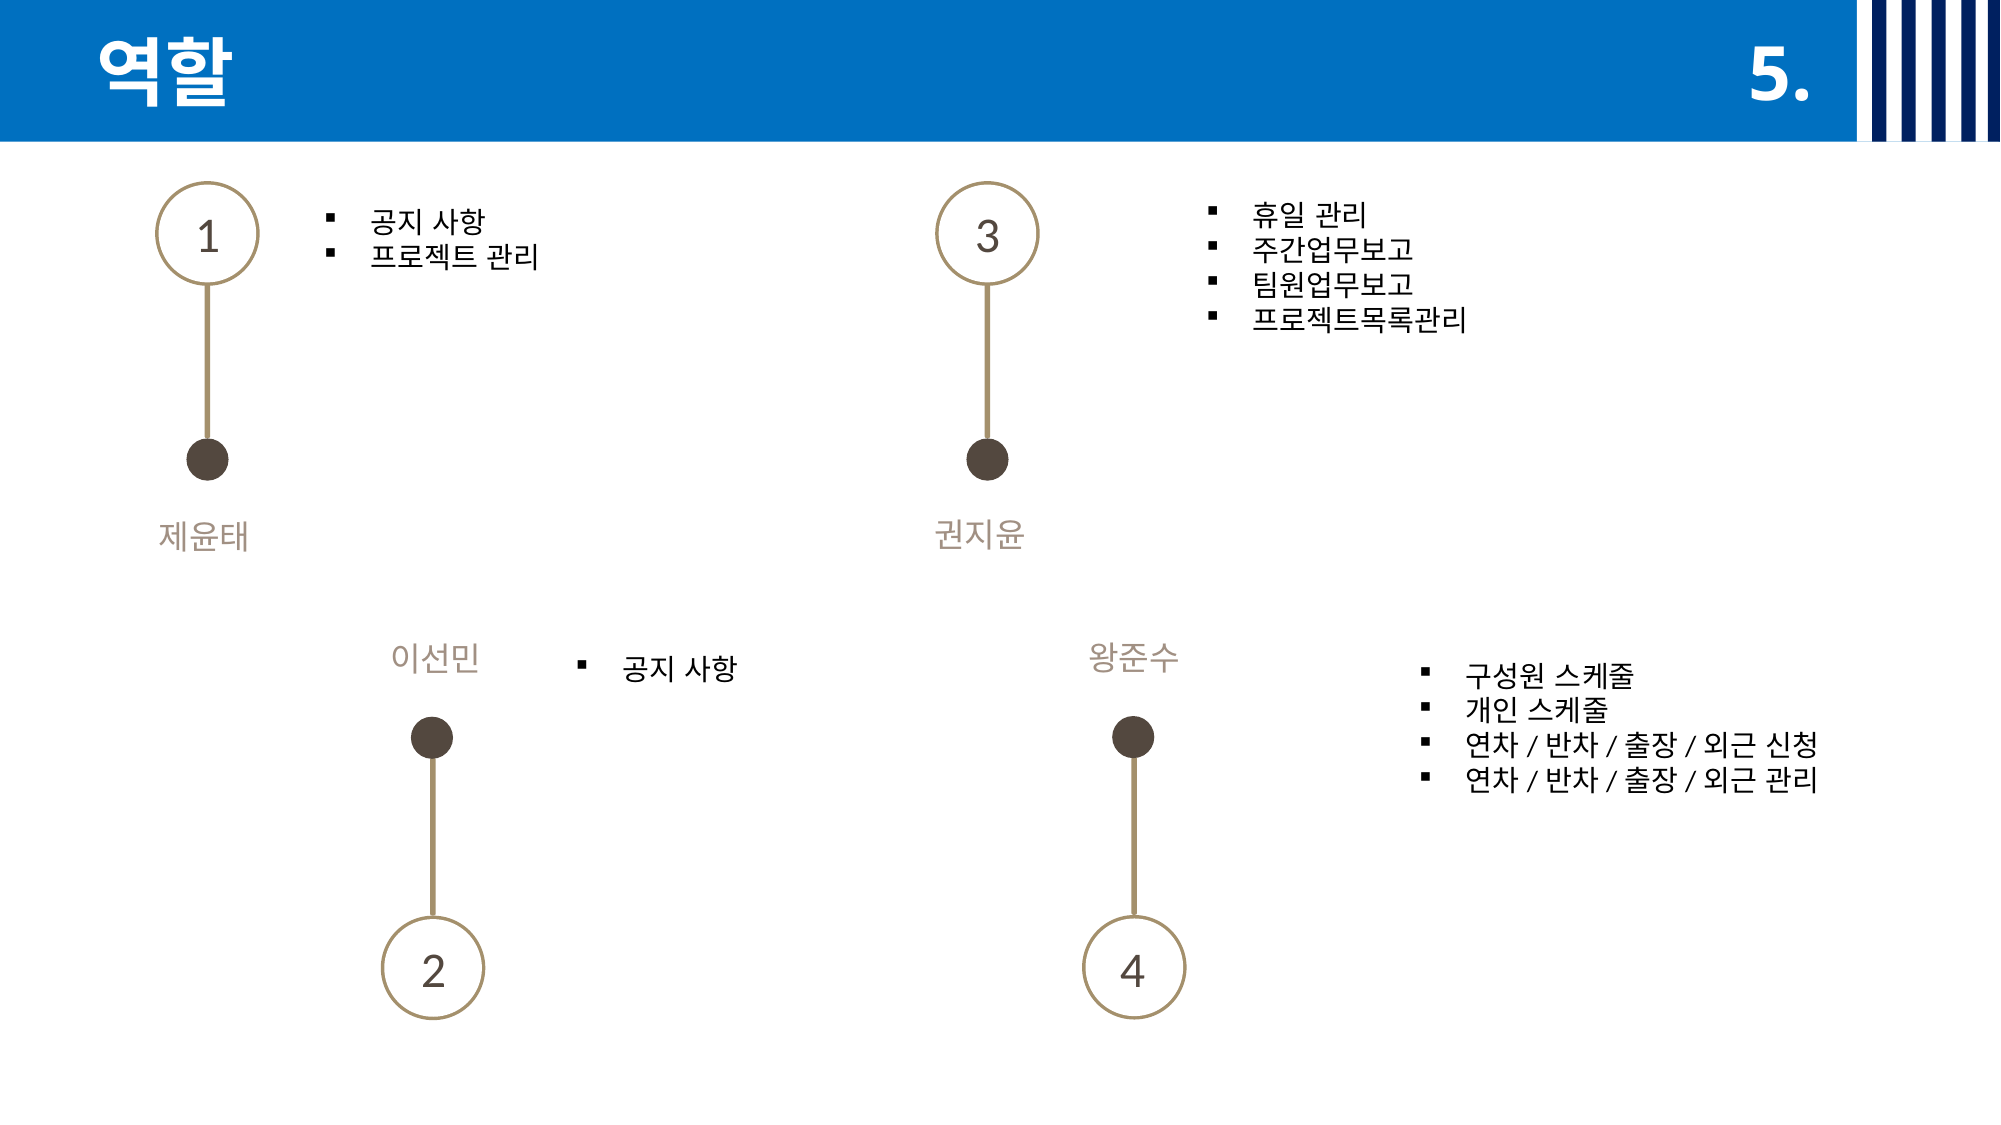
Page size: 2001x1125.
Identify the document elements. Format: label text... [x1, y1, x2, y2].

text_box \ [1887, 0, 1901, 143]
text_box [1082, 914, 1187, 1020]
text_box 제윤태 [120, 502, 289, 564]
text_box 권지윤 [909, 500, 1060, 561]
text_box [380, 915, 486, 1021]
text_box 공지 사항 [560, 643, 1091, 694]
text_box \ [1947, 0, 1960, 143]
text_box [410, 716, 454, 759]
text_box 왕준수 [1059, 623, 1210, 685]
text_box [966, 438, 1009, 481]
text_box [204, 286, 211, 438]
text_box [1930, 0, 1947, 143]
text_box [430, 759, 436, 915]
text_box \ [1977, 0, 1987, 143]
text_box [1960, 0, 1977, 143]
text_box [186, 438, 229, 481]
text_box \ [1856, 0, 1871, 143]
text_box [1987, 0, 2000, 143]
text_box [984, 286, 991, 438]
text_box [1871, 0, 1887, 143]
text_box [1901, 0, 1917, 143]
text_box [1131, 758, 1137, 914]
text_box 구성원 스케줄 개인 스케줄 연차/반차/출장/외근 신청 연차/반차/출장/외근 관리 [1404, 650, 1935, 840]
text_box 이선민 [369, 624, 502, 686]
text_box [935, 181, 1040, 286]
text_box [155, 181, 260, 286]
text_box \ [1917, 0, 1930, 143]
text_box 역할 [60, 17, 272, 123]
text_box 휴일 관리 주간업무보고 팀원업무보고 프로젝트목록관리 [1191, 189, 1722, 380]
text_box 5. [1721, 17, 1842, 123]
text_box 공지 사항 프로젝트 관리 [309, 196, 840, 352]
text_box [1112, 716, 1155, 759]
text_box [0, 0, 1856, 143]
